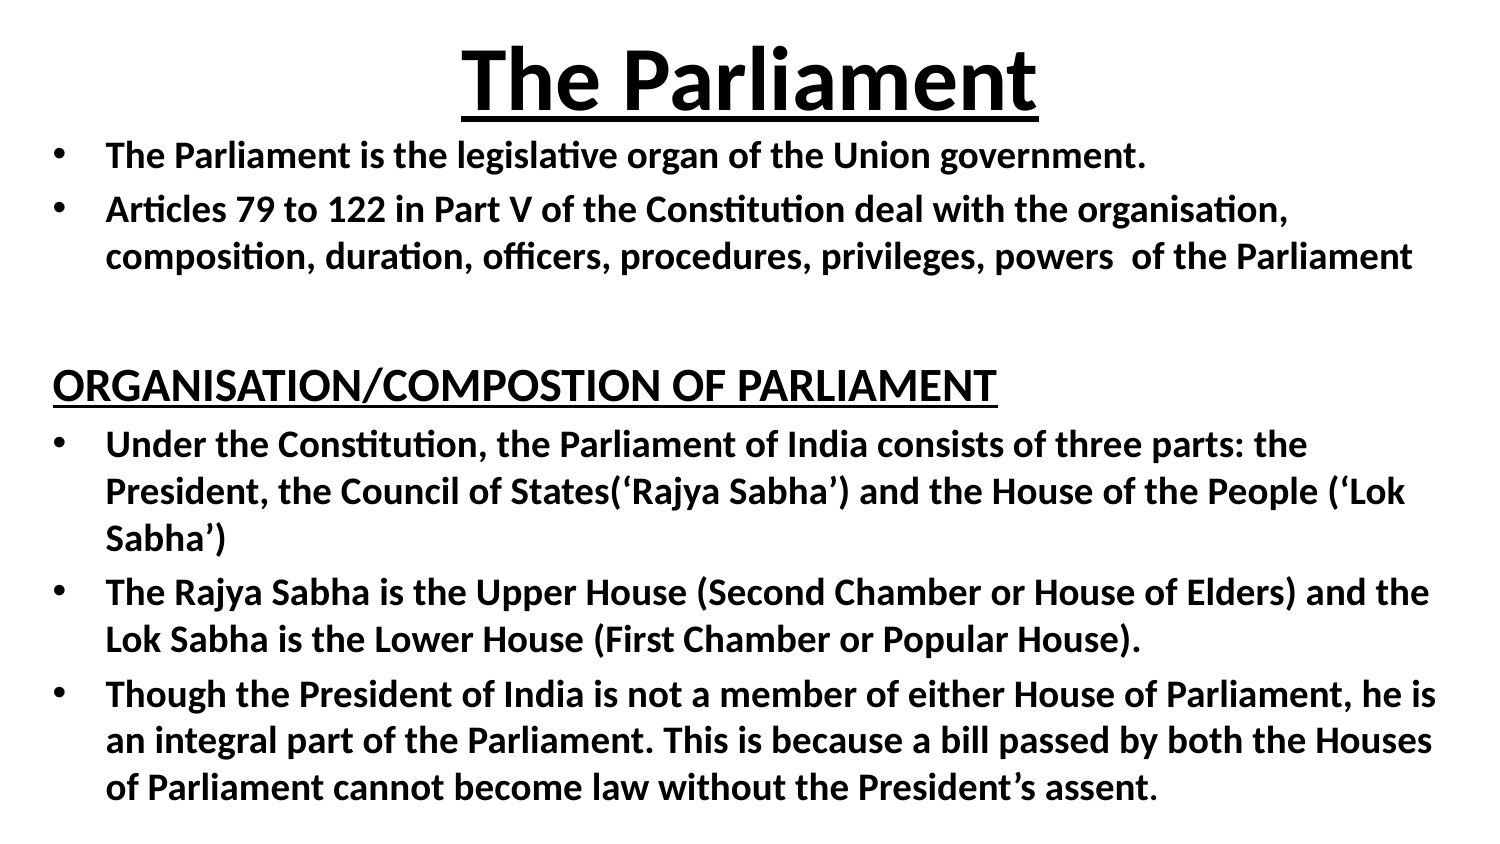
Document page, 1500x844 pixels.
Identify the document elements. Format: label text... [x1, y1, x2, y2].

title The Parliament [75, 0, 1425, 121]
list The Parliament is the legislative organ of the Union government. Articles 79 to 122 in Part V of the Constitution deal with the organisation, composition, duration, officers, procedures, privileges, powers of the Parliament ORGANISATION/COMPOSTION OF PARLIAMENT Under the Constitution, the Parliament of India consists of three parts: the President, the Council of States(‘Rajya Sabha’) and the House of the People (‘Lok Sabha’) The Rajya Sabha is the Upper House (Second Chamber or House of Elders) and the Lok Sabha is the Lower House (First Chamber or Popular House). Though the President of India is not a member of either House of Parliament, he is an integral part of the Parliament. This is because a bill passed by both the Houses of Parliament cannot become law without the President’s assent. [37, 121, 1463, 822]
